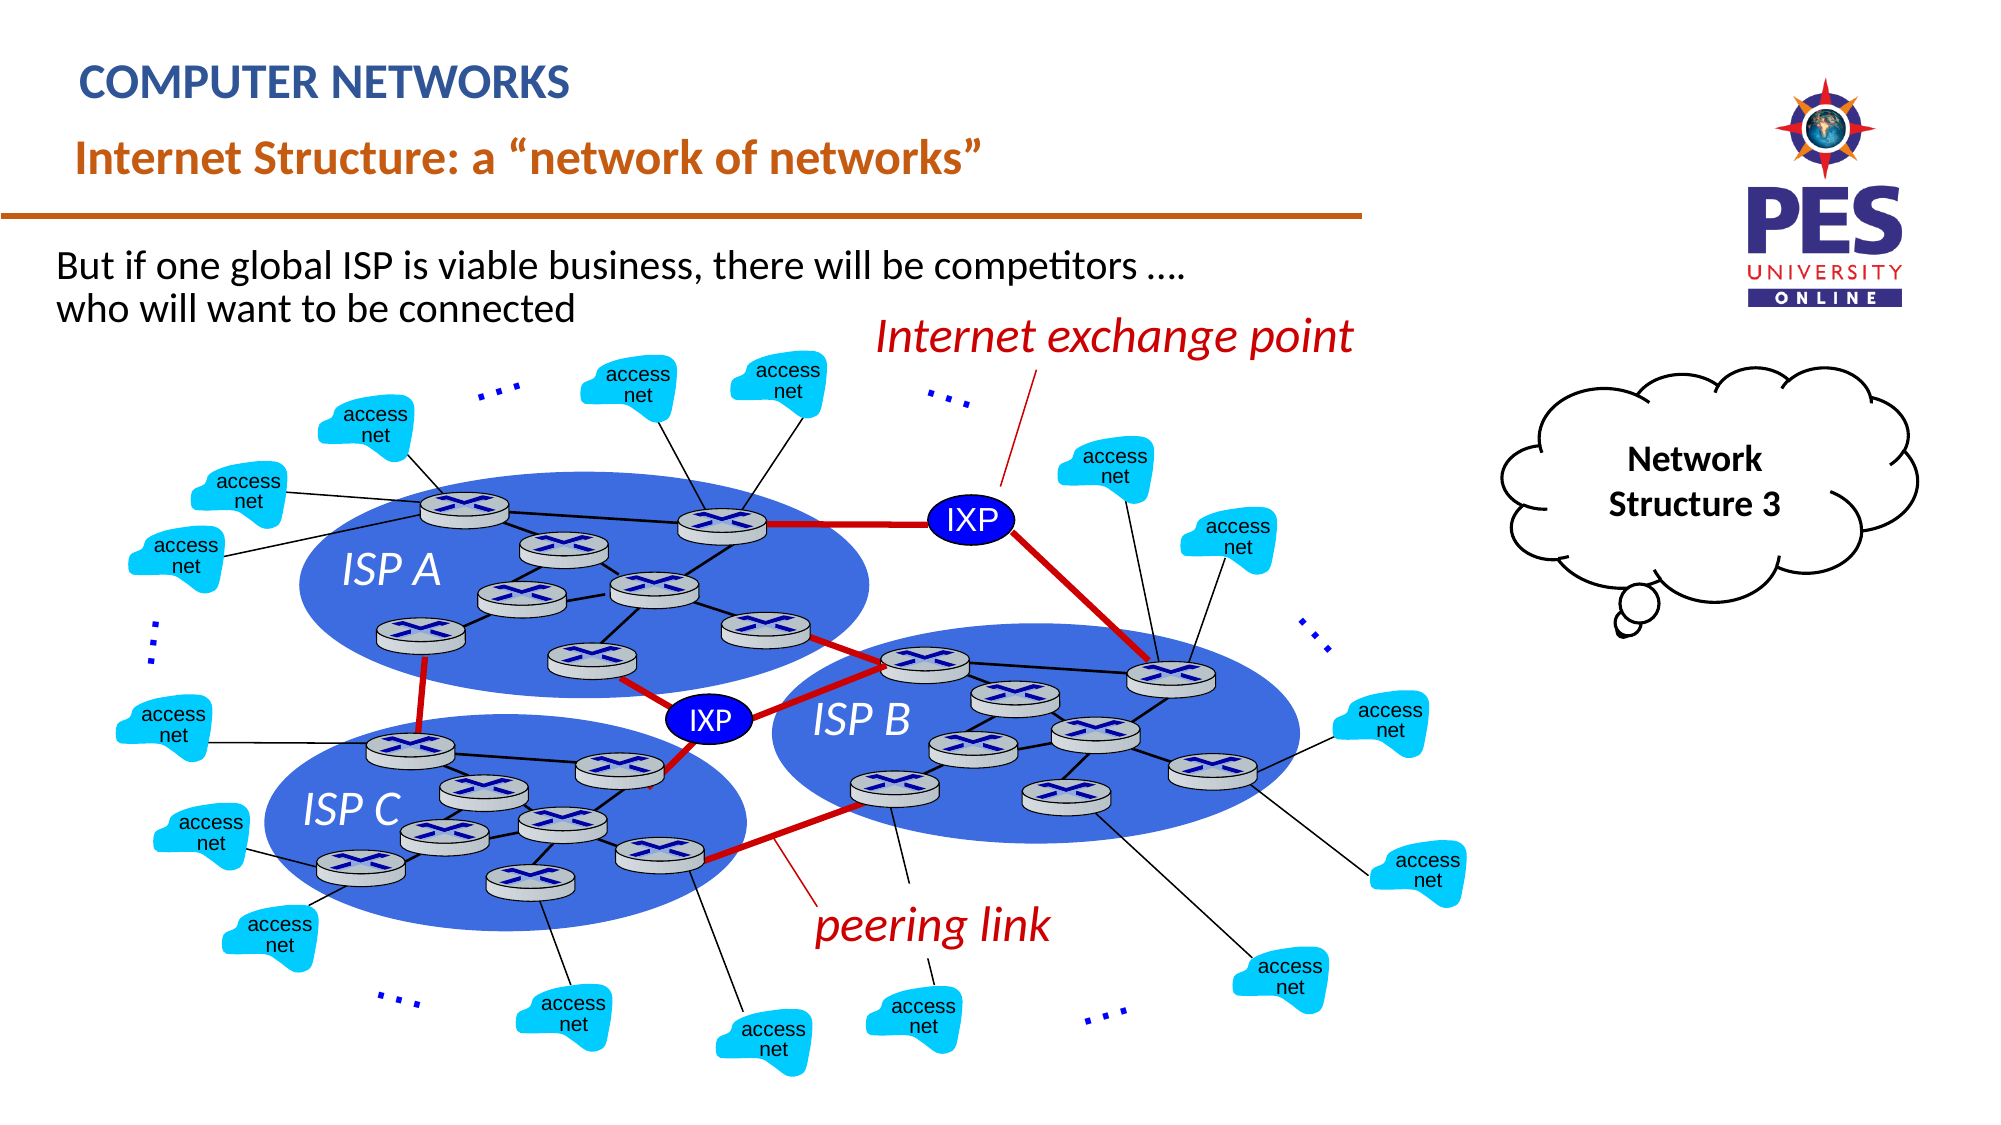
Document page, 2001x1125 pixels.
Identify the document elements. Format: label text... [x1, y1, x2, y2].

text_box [1126, 661, 1216, 699]
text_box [857, 295, 1384, 487]
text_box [575, 752, 665, 790]
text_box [547, 642, 637, 680]
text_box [416, 632, 894, 864]
picture [1748, 76, 1902, 307]
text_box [850, 770, 940, 808]
text_box But if one global ISP is viable business, there will be competitors …. who will want to be connected [41, 238, 1268, 349]
text_box Internet Structure: a “network of networks” [59, 117, 1372, 192]
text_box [620, 665, 887, 788]
text_box COMPUTER NETWORKS [64, 41, 1295, 117]
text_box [376, 617, 466, 655]
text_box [767, 490, 1149, 661]
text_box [366, 733, 455, 770]
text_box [91, 329, 1476, 1078]
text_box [721, 612, 811, 649]
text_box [880, 647, 970, 684]
text_box Network Structure 3 [1500, 366, 1919, 639]
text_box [615, 837, 705, 874]
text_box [773, 837, 1068, 960]
